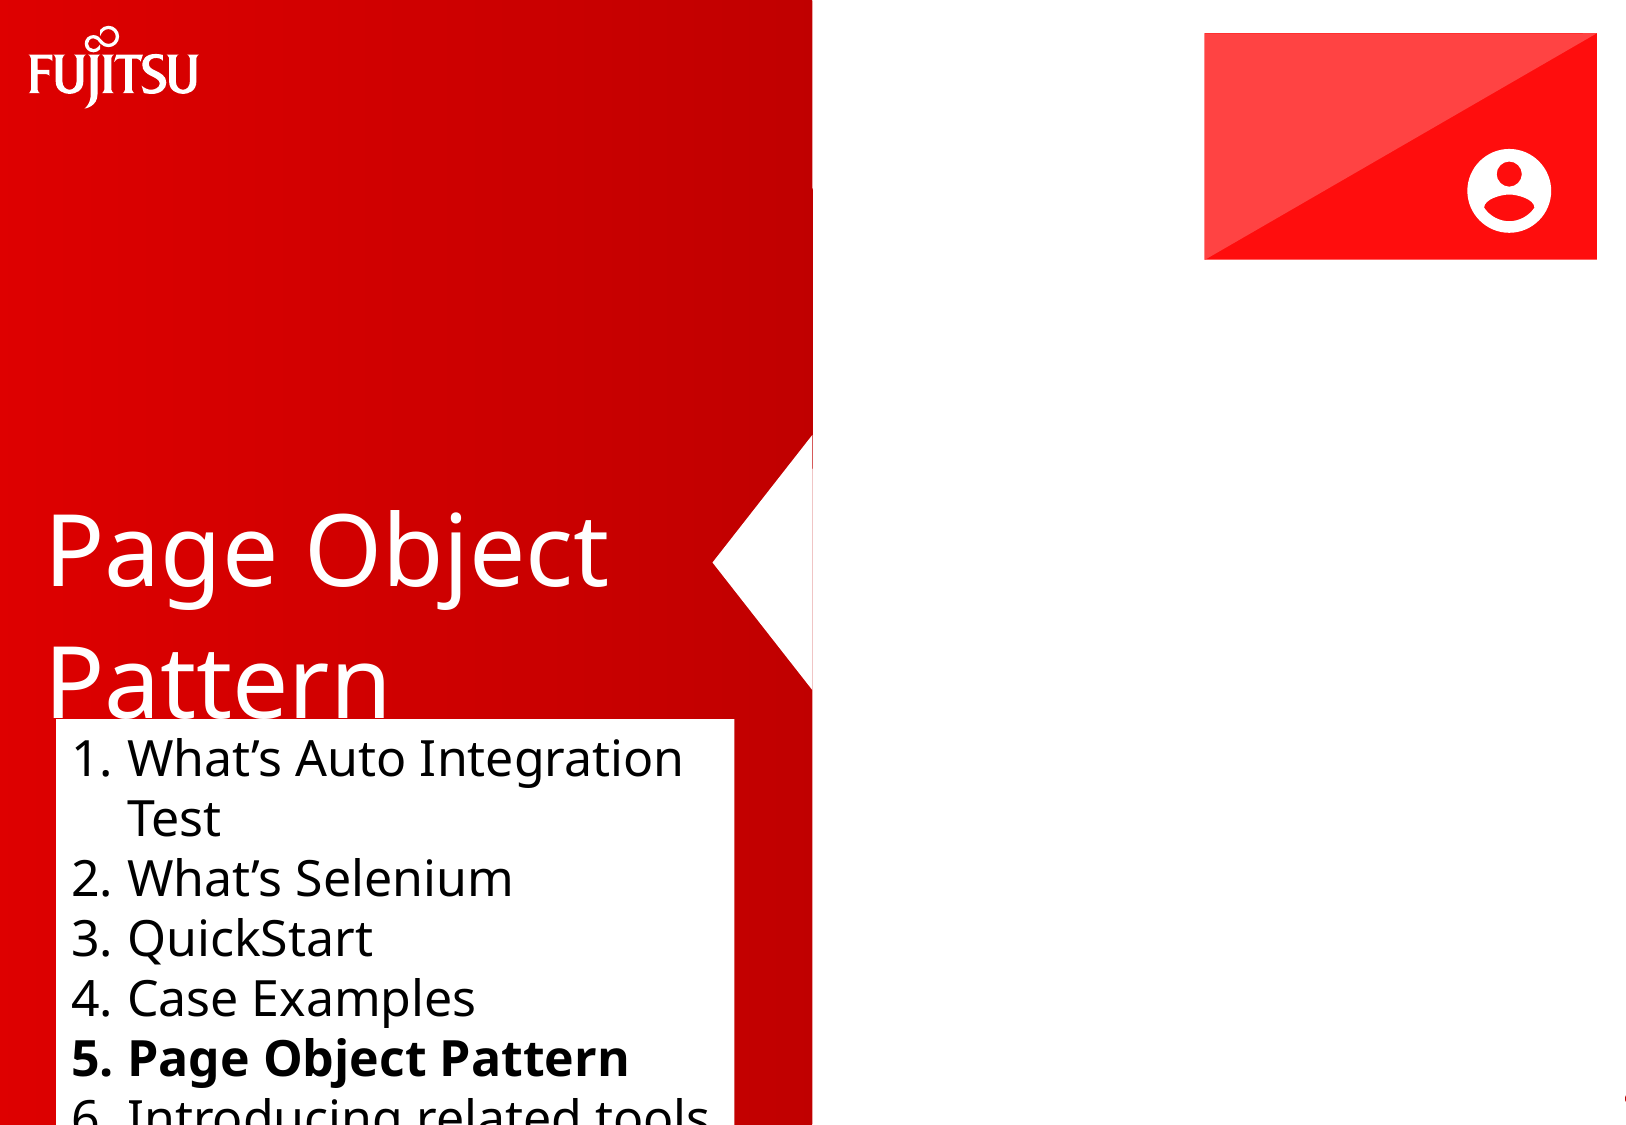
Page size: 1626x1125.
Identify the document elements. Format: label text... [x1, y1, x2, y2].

text_box [1467, 148, 1552, 233]
text_box What’s Auto Integration Test What’s Selenium QuickStart Case Examples Page Object Pattern Introducing related tools [56, 719, 735, 1125]
list Page Object Pattern [31, 467, 799, 720]
